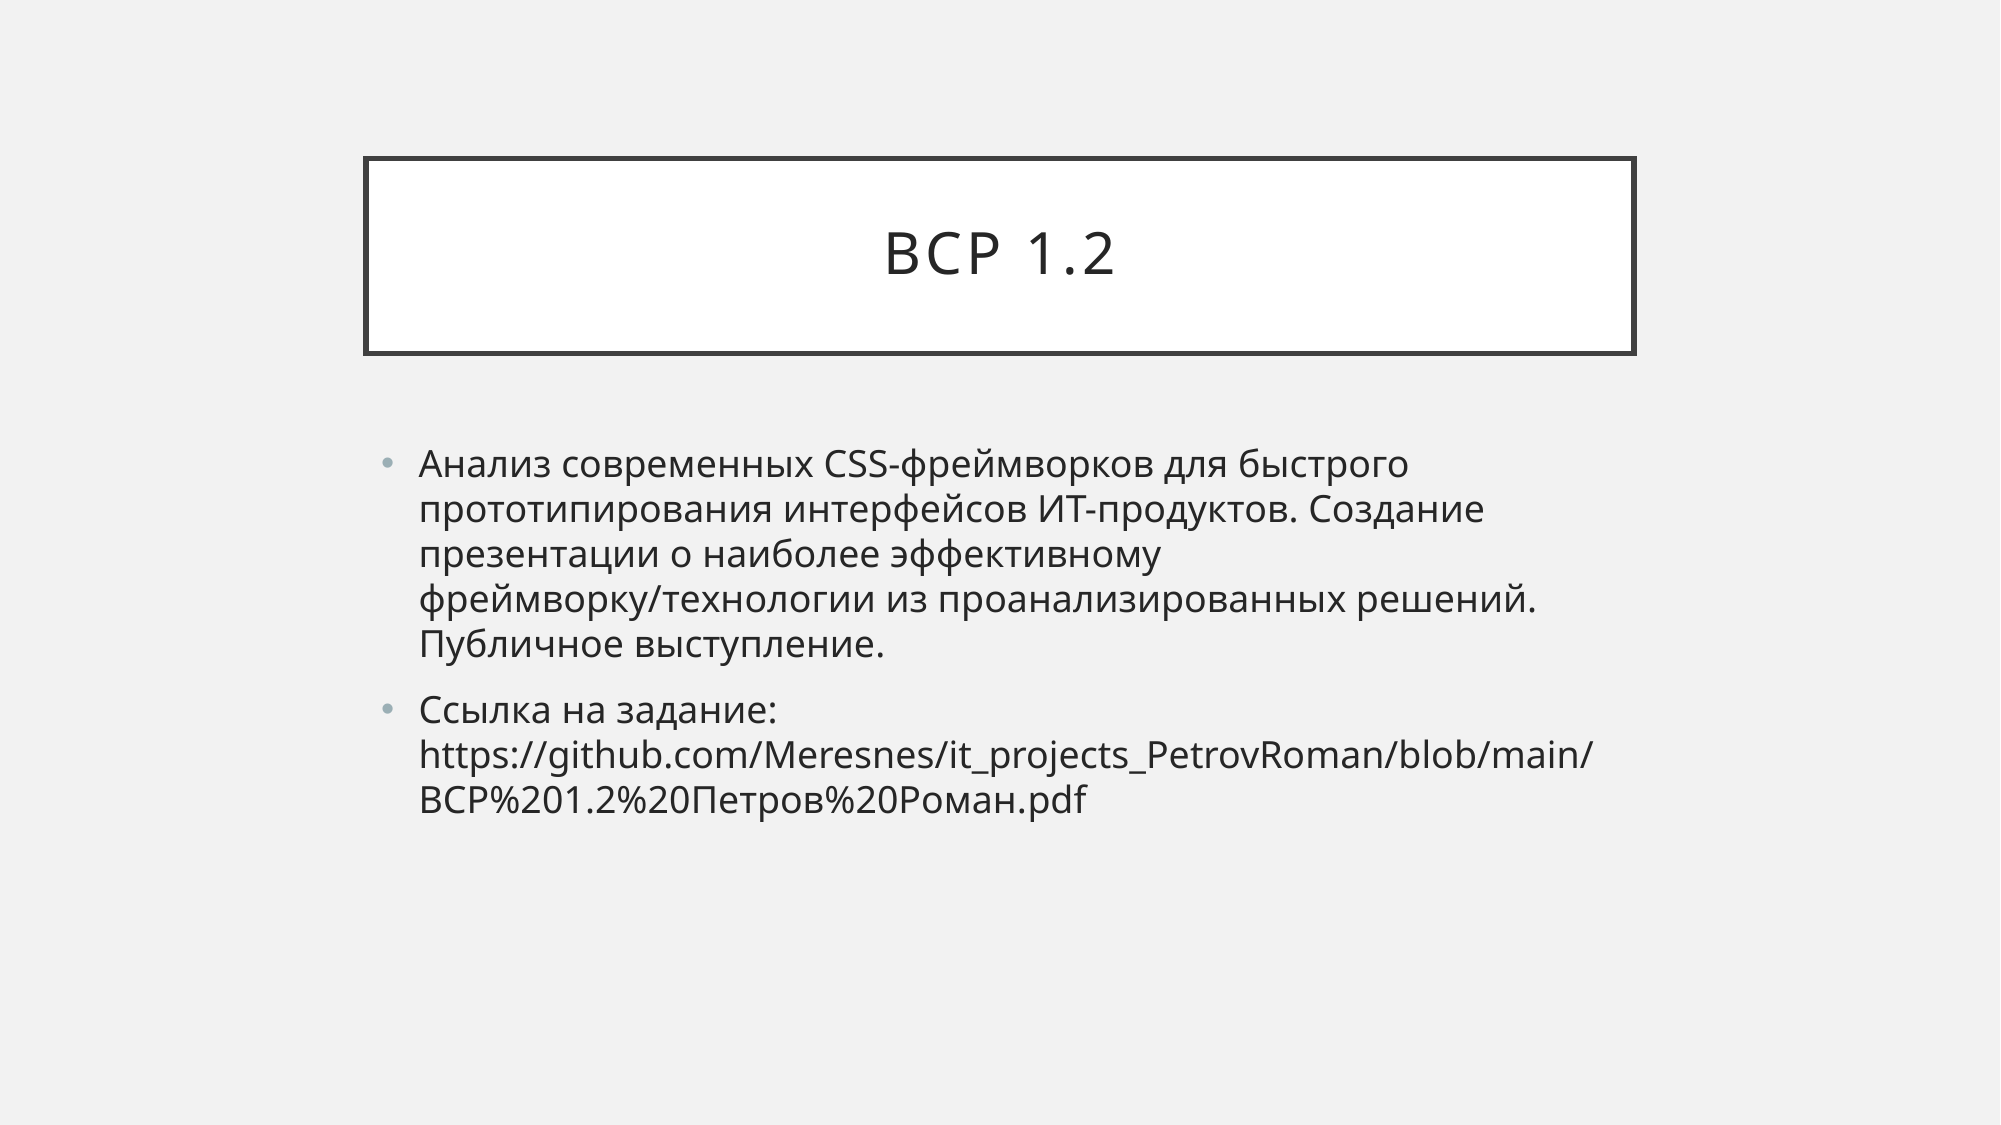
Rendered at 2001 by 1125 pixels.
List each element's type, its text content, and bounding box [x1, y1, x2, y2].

title ВСР 1.2 [363, 156, 1637, 356]
list Анализ современных CSS-фреймворков для быстрого прототипирования интерфейсов ИТ-продуктов. Создание презентации о наиболее эффективному фреймворку/технологии из проанализированных решений. Публичное выступление. Ссылка на задание: https://github.com/Meresnes/it_projects_PetrovRoman/blob/main/ВСР%201.2%20Петров%20Роман.pdf [366, 432, 1634, 942]
